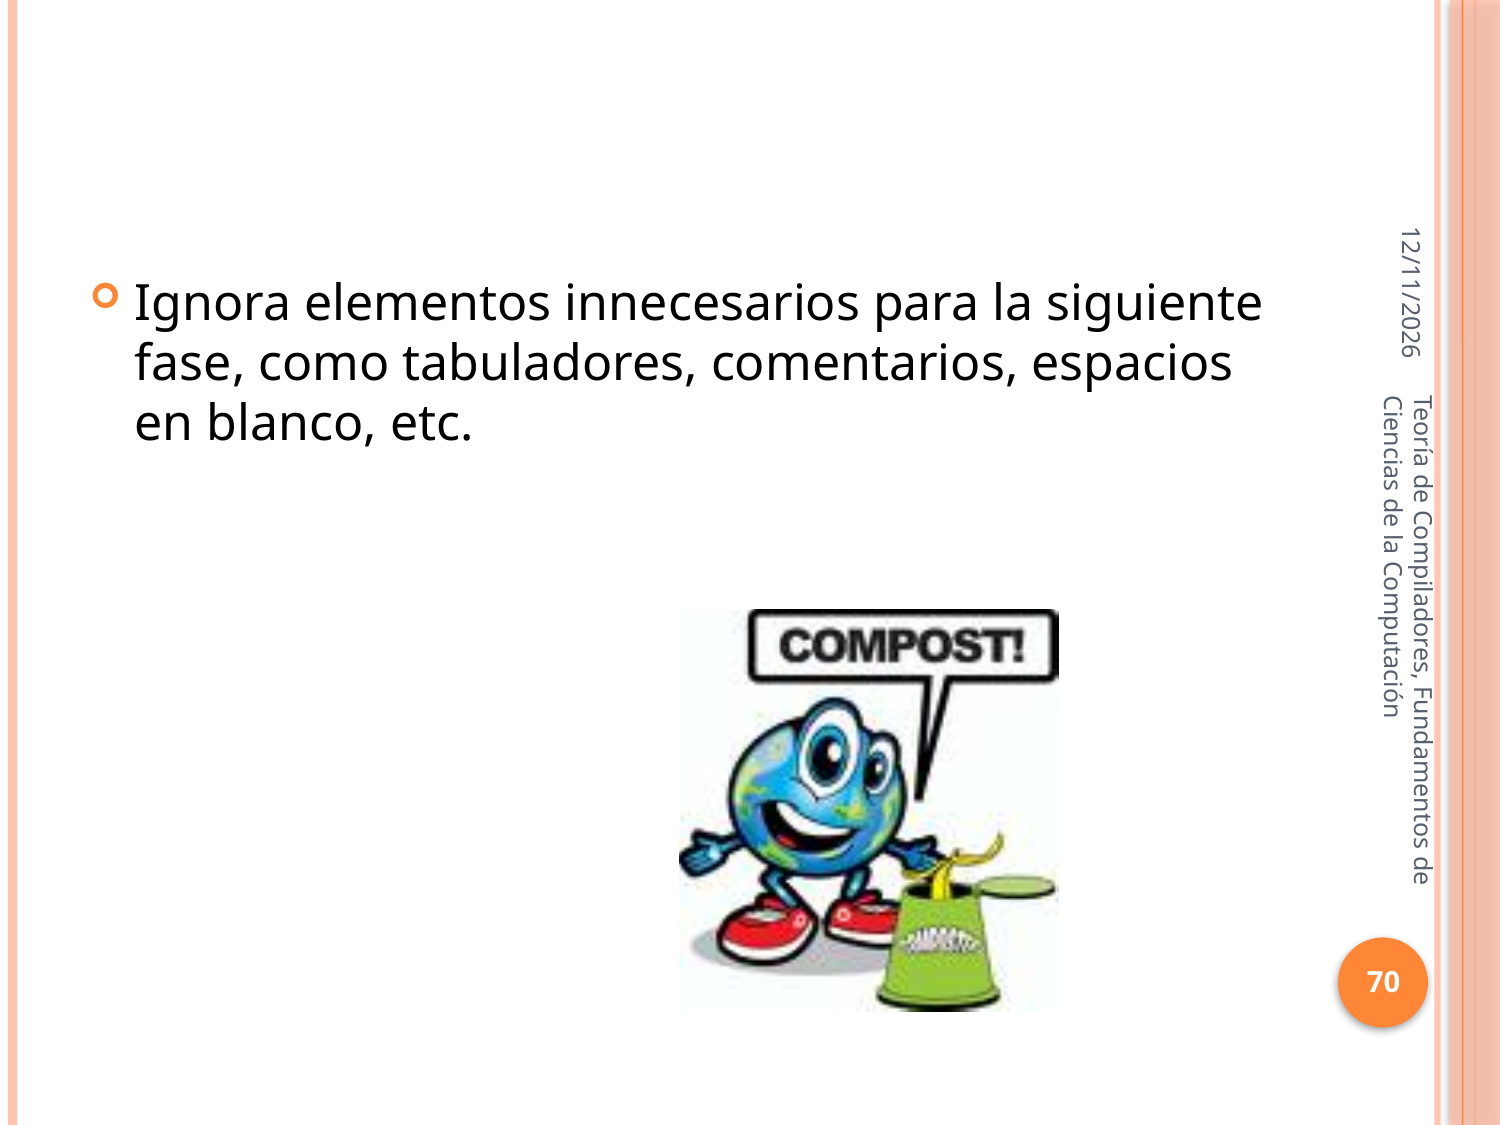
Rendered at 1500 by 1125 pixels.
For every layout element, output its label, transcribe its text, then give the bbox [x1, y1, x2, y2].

slide_number 70 [1333, 940, 1434, 1027]
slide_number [1378, 43, 1442, 374]
picture [678, 609, 1060, 1012]
footer Teoría de Compiladores, Fundamentos de Ciencias de la Computación [1379, 380, 1440, 906]
list Ignora elementos innecesarios para la siguiente fase, como tabuladores, comentarios, espacios en blanco, etc. [75, 262, 1300, 1062]
